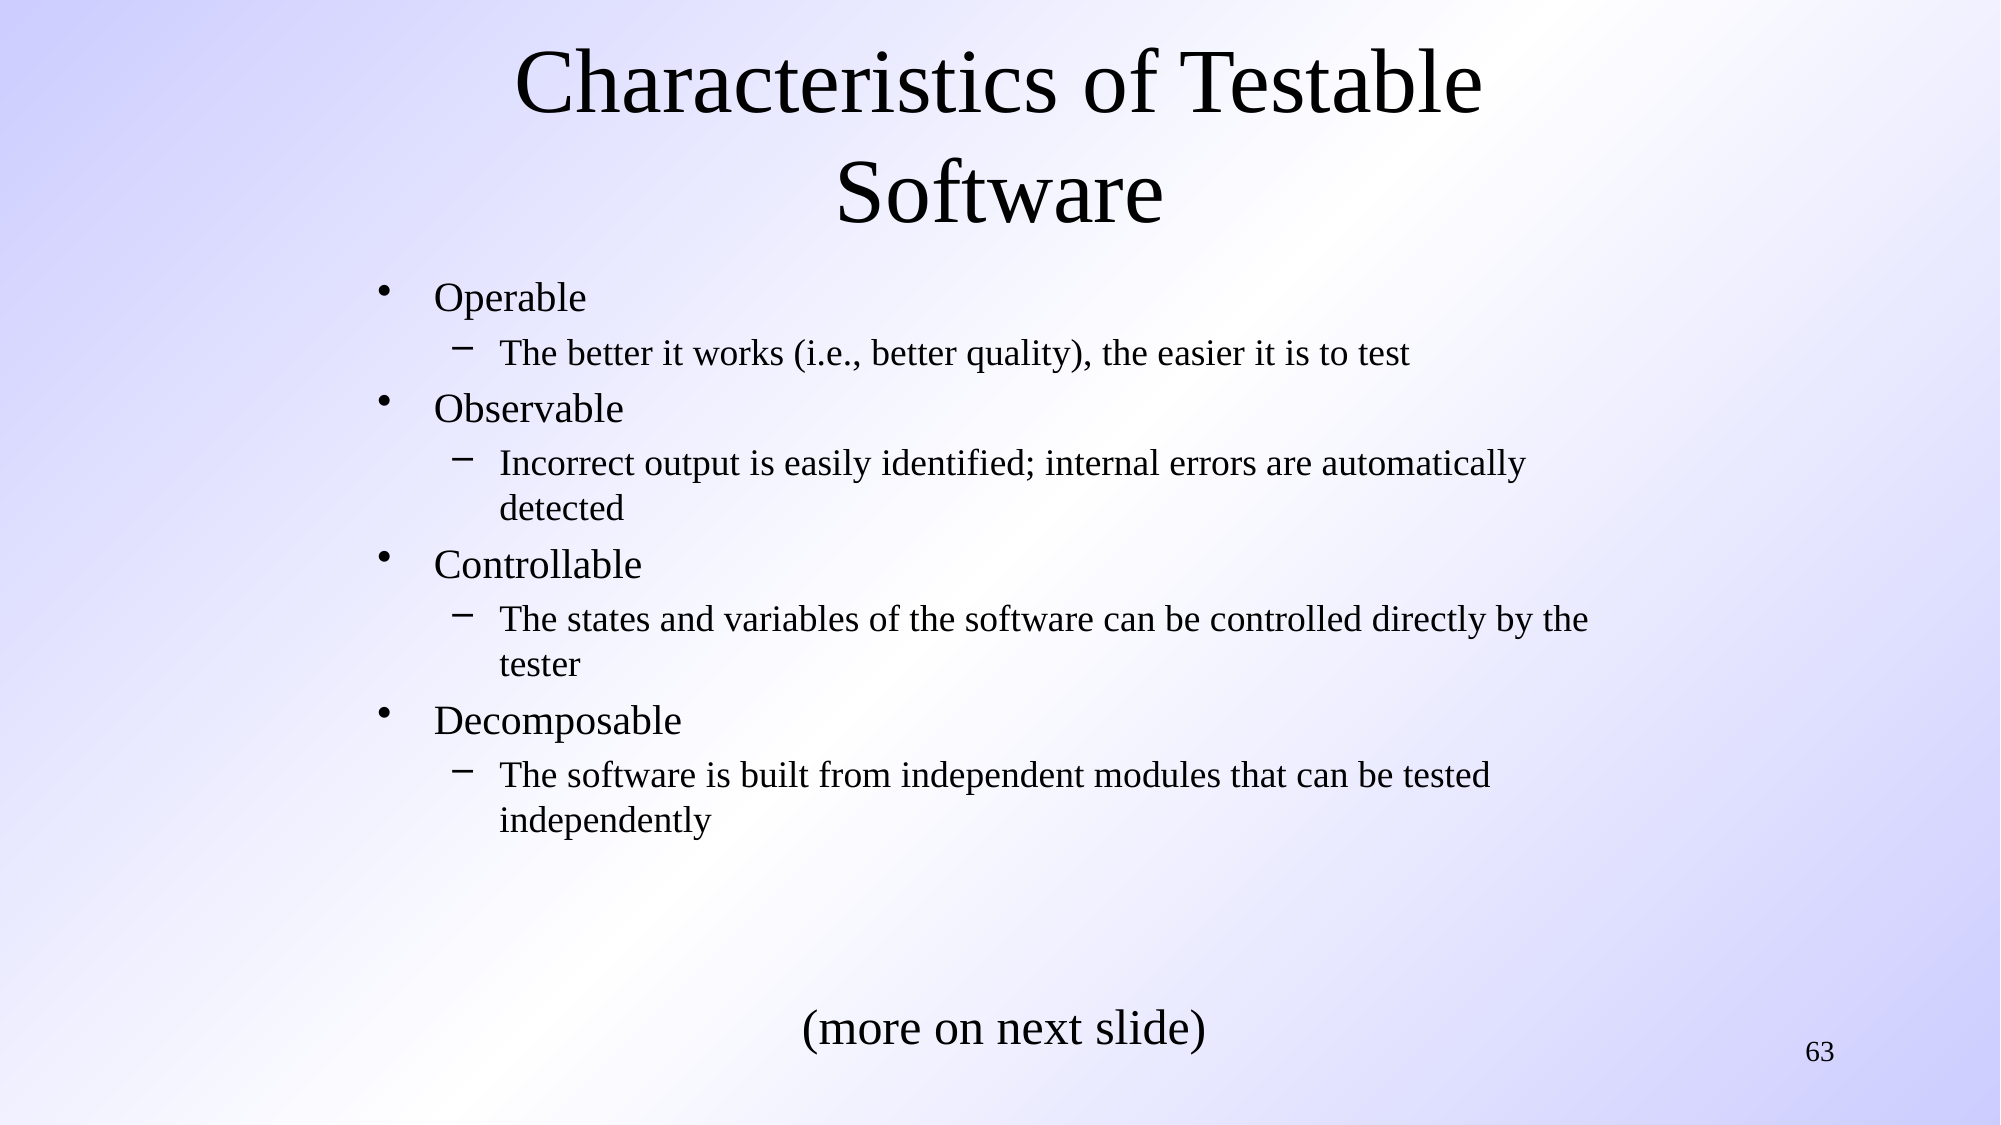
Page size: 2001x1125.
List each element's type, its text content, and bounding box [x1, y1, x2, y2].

title Characteristics of Testable Software [362, 37, 1638, 225]
text_box (more on next slide) [787, 987, 1222, 1063]
list Operable The better it works (i.e., better quality), the easier it is to test Observable Incorrect output is easily identified; internal errors are automatically detected Controllable The states and variables of the software can be controlled directly by the tester Decomposable The software is built from independent modules that can be tested independently [362, 262, 1638, 938]
slide_number 63 [1433, 1025, 1850, 1100]
